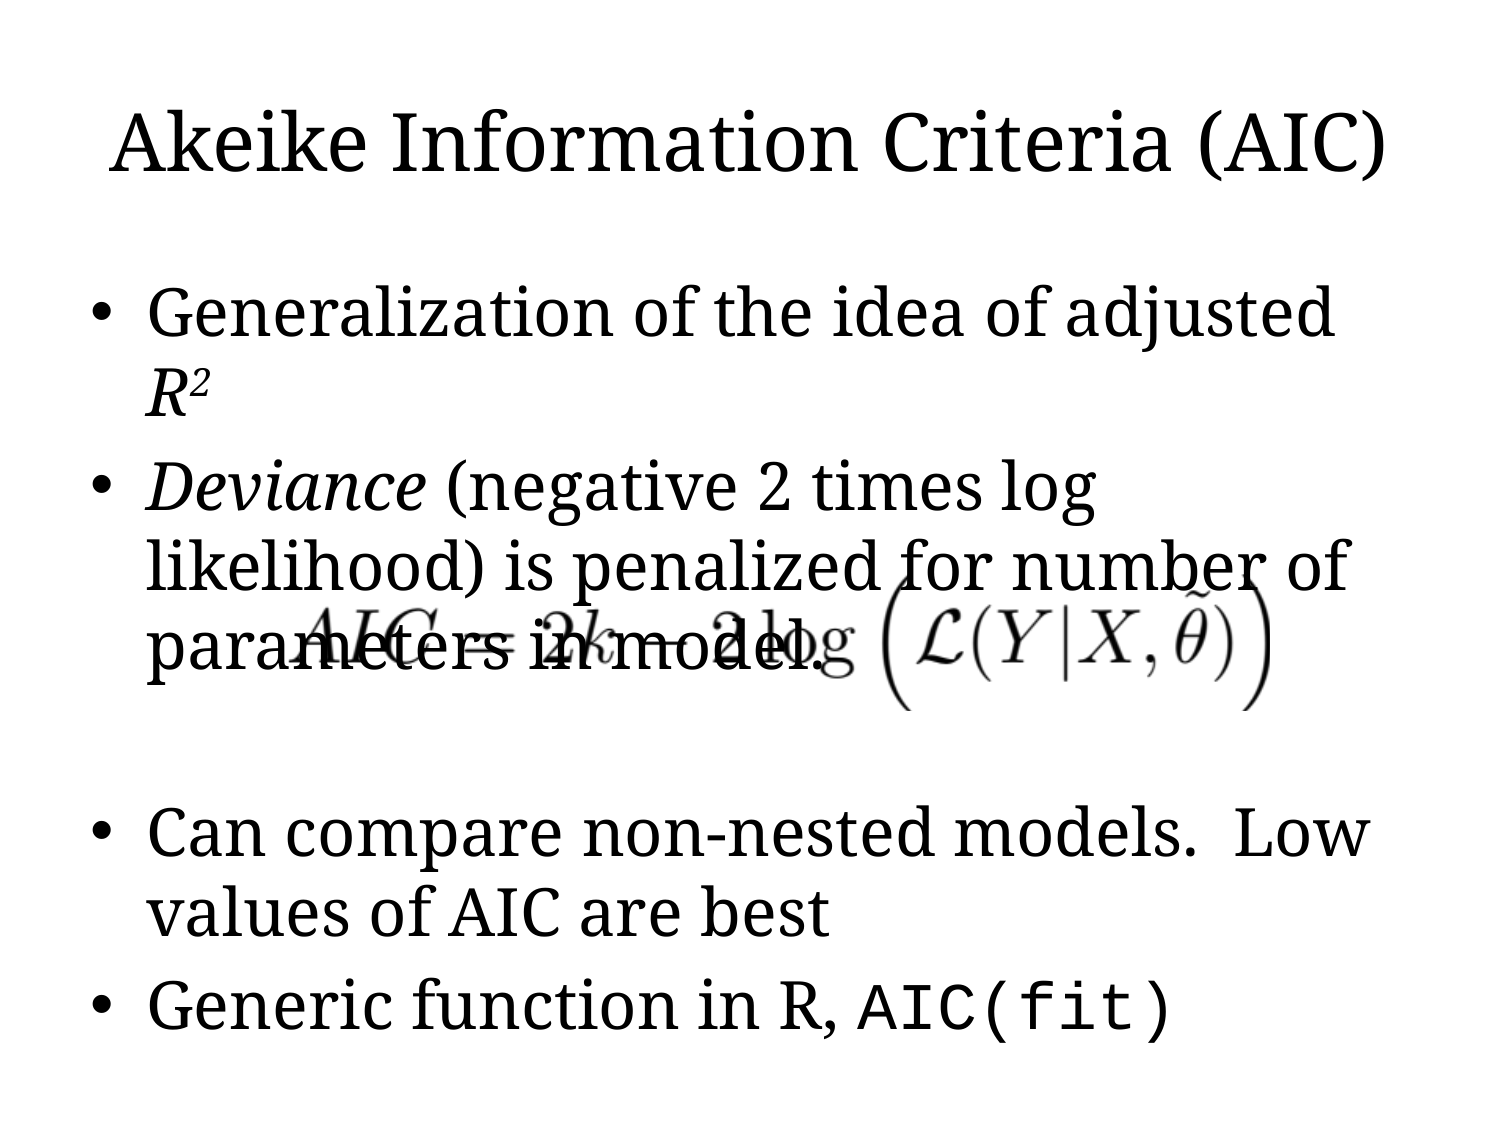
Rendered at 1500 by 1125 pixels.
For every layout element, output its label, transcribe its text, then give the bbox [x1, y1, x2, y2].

picture [288, 573, 1271, 711]
title Akeike Information Criteria (AIC) [75, 45, 1425, 233]
list Generalization of the idea of adjusted R2 Deviance (negative 2 times log likelihood) is penalized for number of parameters in model. Can compare non-nested models. Low values of AIC are best Generic function in R, AIC(fit) [75, 262, 1425, 1005]
